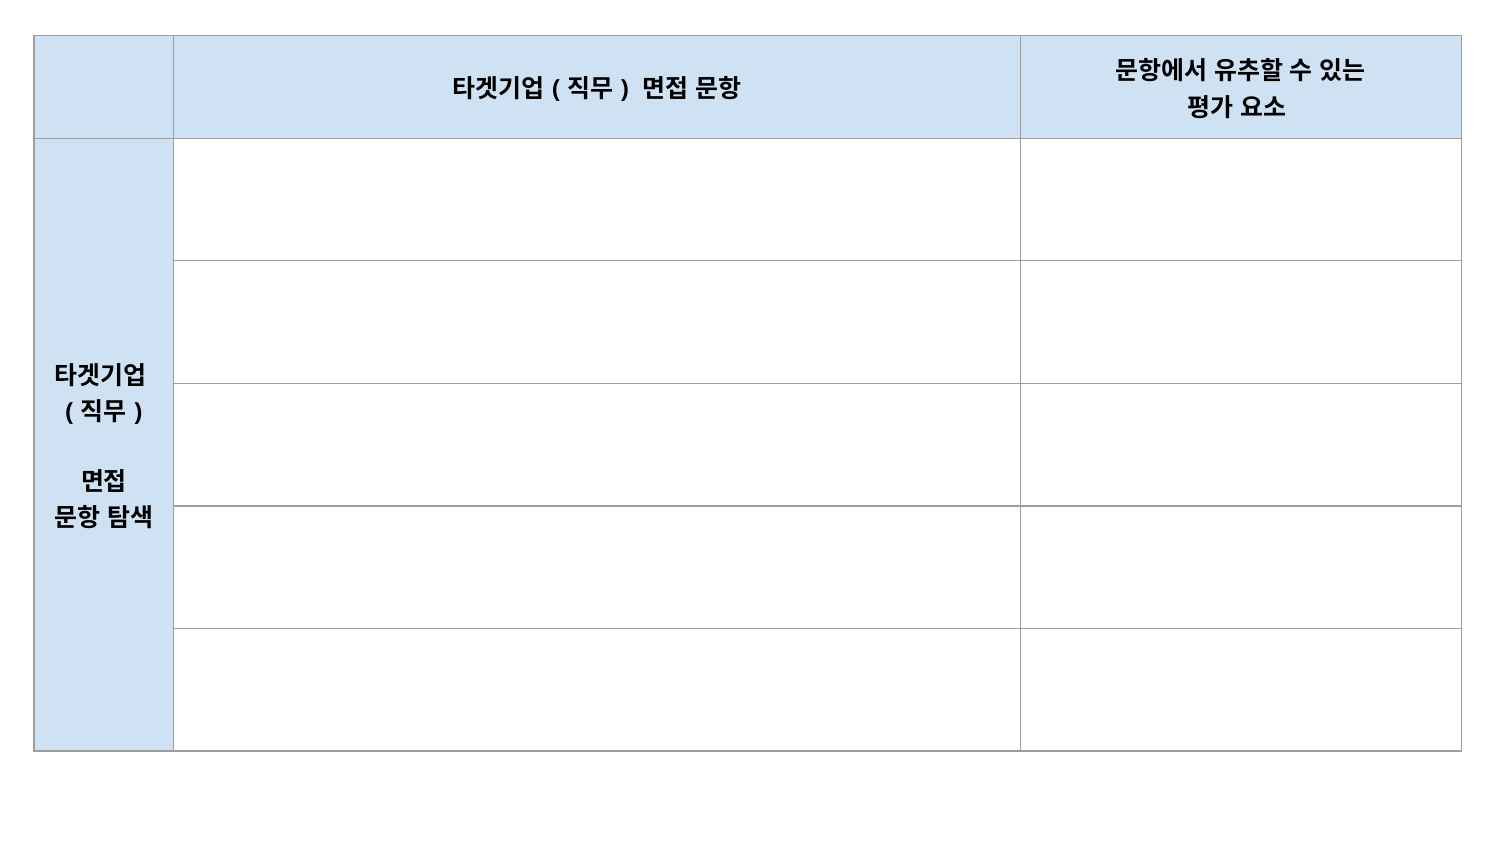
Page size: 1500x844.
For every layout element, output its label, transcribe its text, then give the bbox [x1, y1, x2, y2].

table_cell [1021, 507, 1461, 628]
table_cell [1021, 629, 1461, 750]
table_cell [174, 261, 1020, 383]
table_cell [174, 629, 1020, 750]
table_cell [174, 507, 1020, 628]
table_cell [174, 384, 1020, 505]
table_header [35, 36, 173, 138]
table_header 타겟기업(직무) 면접 문항 [174, 36, 1020, 138]
table_cell [1021, 261, 1461, 383]
table_header 문항에서 유추할 수 있는 평가 요소 [1021, 36, 1461, 138]
table_cell [174, 139, 1020, 260]
table_cell [1021, 139, 1461, 260]
table_cell [1021, 384, 1461, 505]
table_cell 타겟기업(직무) 면접 문항 탐색 [35, 139, 173, 750]
